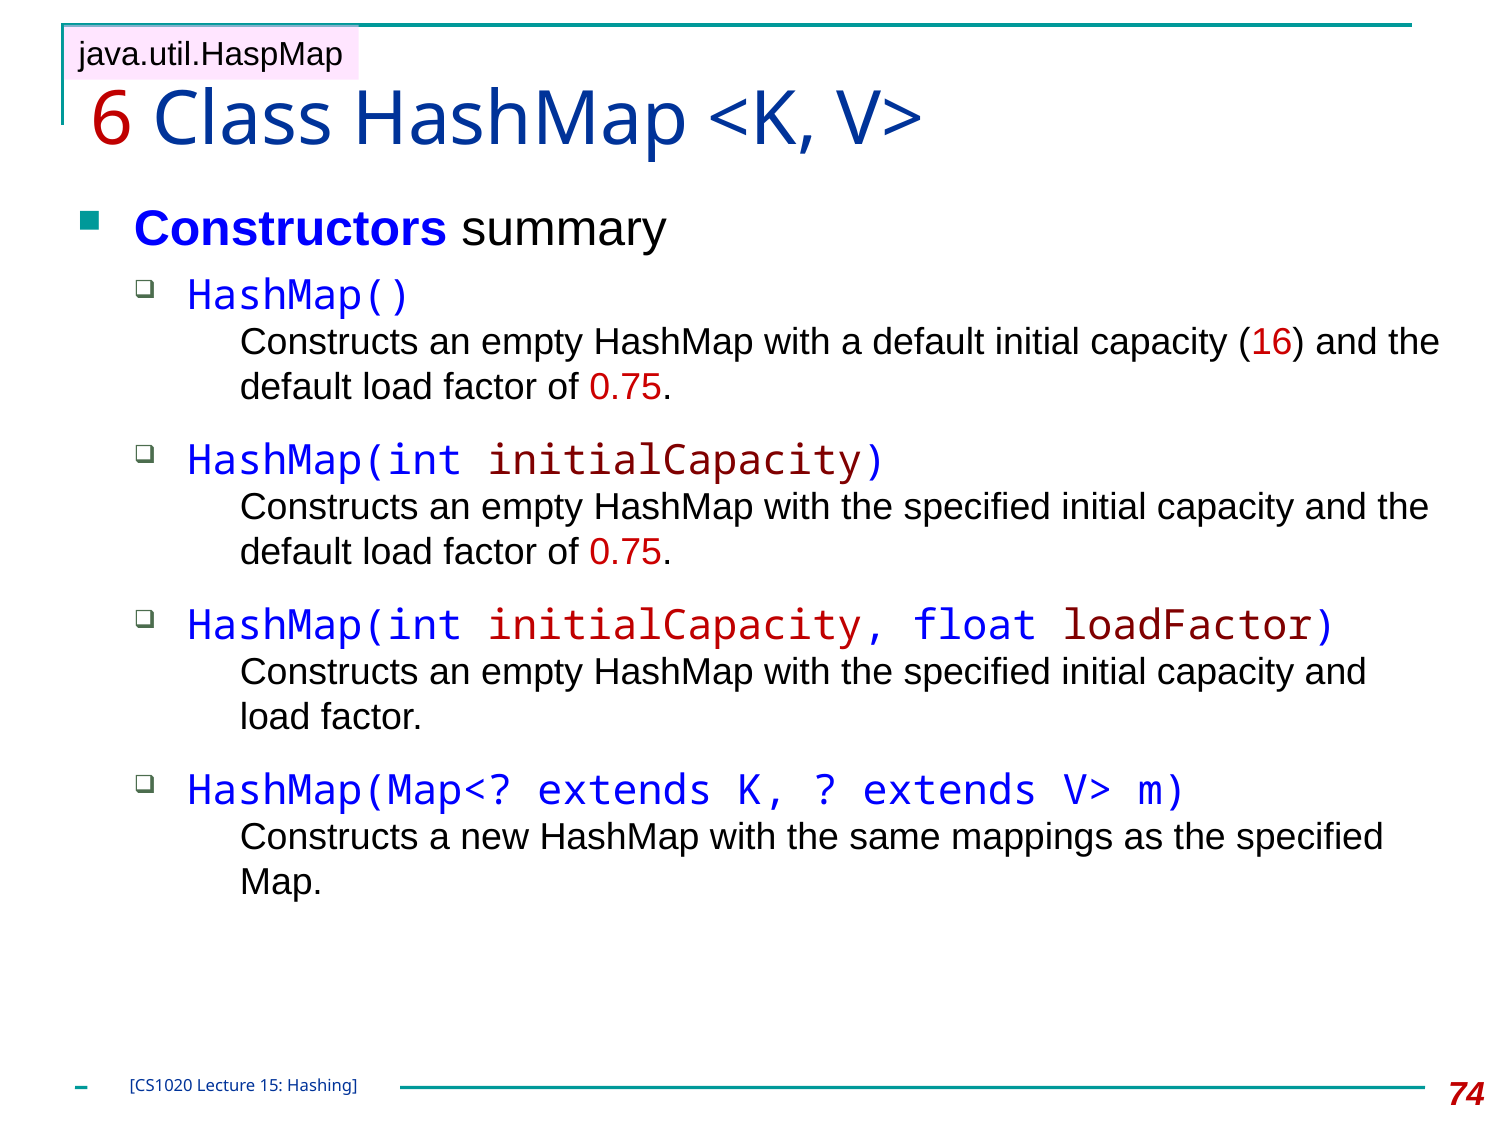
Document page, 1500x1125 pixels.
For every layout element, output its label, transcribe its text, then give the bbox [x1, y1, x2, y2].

text_box java.util.HaspMap [63, 24, 359, 80]
text_box 6 Class HashMap <K, V> [74, 62, 1425, 188]
list Constructors summary HashMap() Constructs an empty HashMap with a default initial capacity (16) and the default load factor of 0.75. HashMap(int initialCapacity) Constructs an empty HashMap with the specified initial capacity and the default load factor of 0.75. HashMap(int initialCapacity, float loadFactor) Constructs an empty HashMap with the specified initial capacity and load factor. HashMap(Map<? extends K, ? extends V> m) Constructs a new HashMap with the same mappings as the specified Map. [62, 187, 1463, 1013]
slide_number 74 [1400, 1065, 1500, 1125]
text_box [CS1020 Lecture 15: Hashing] [87, 1074, 400, 1100]
